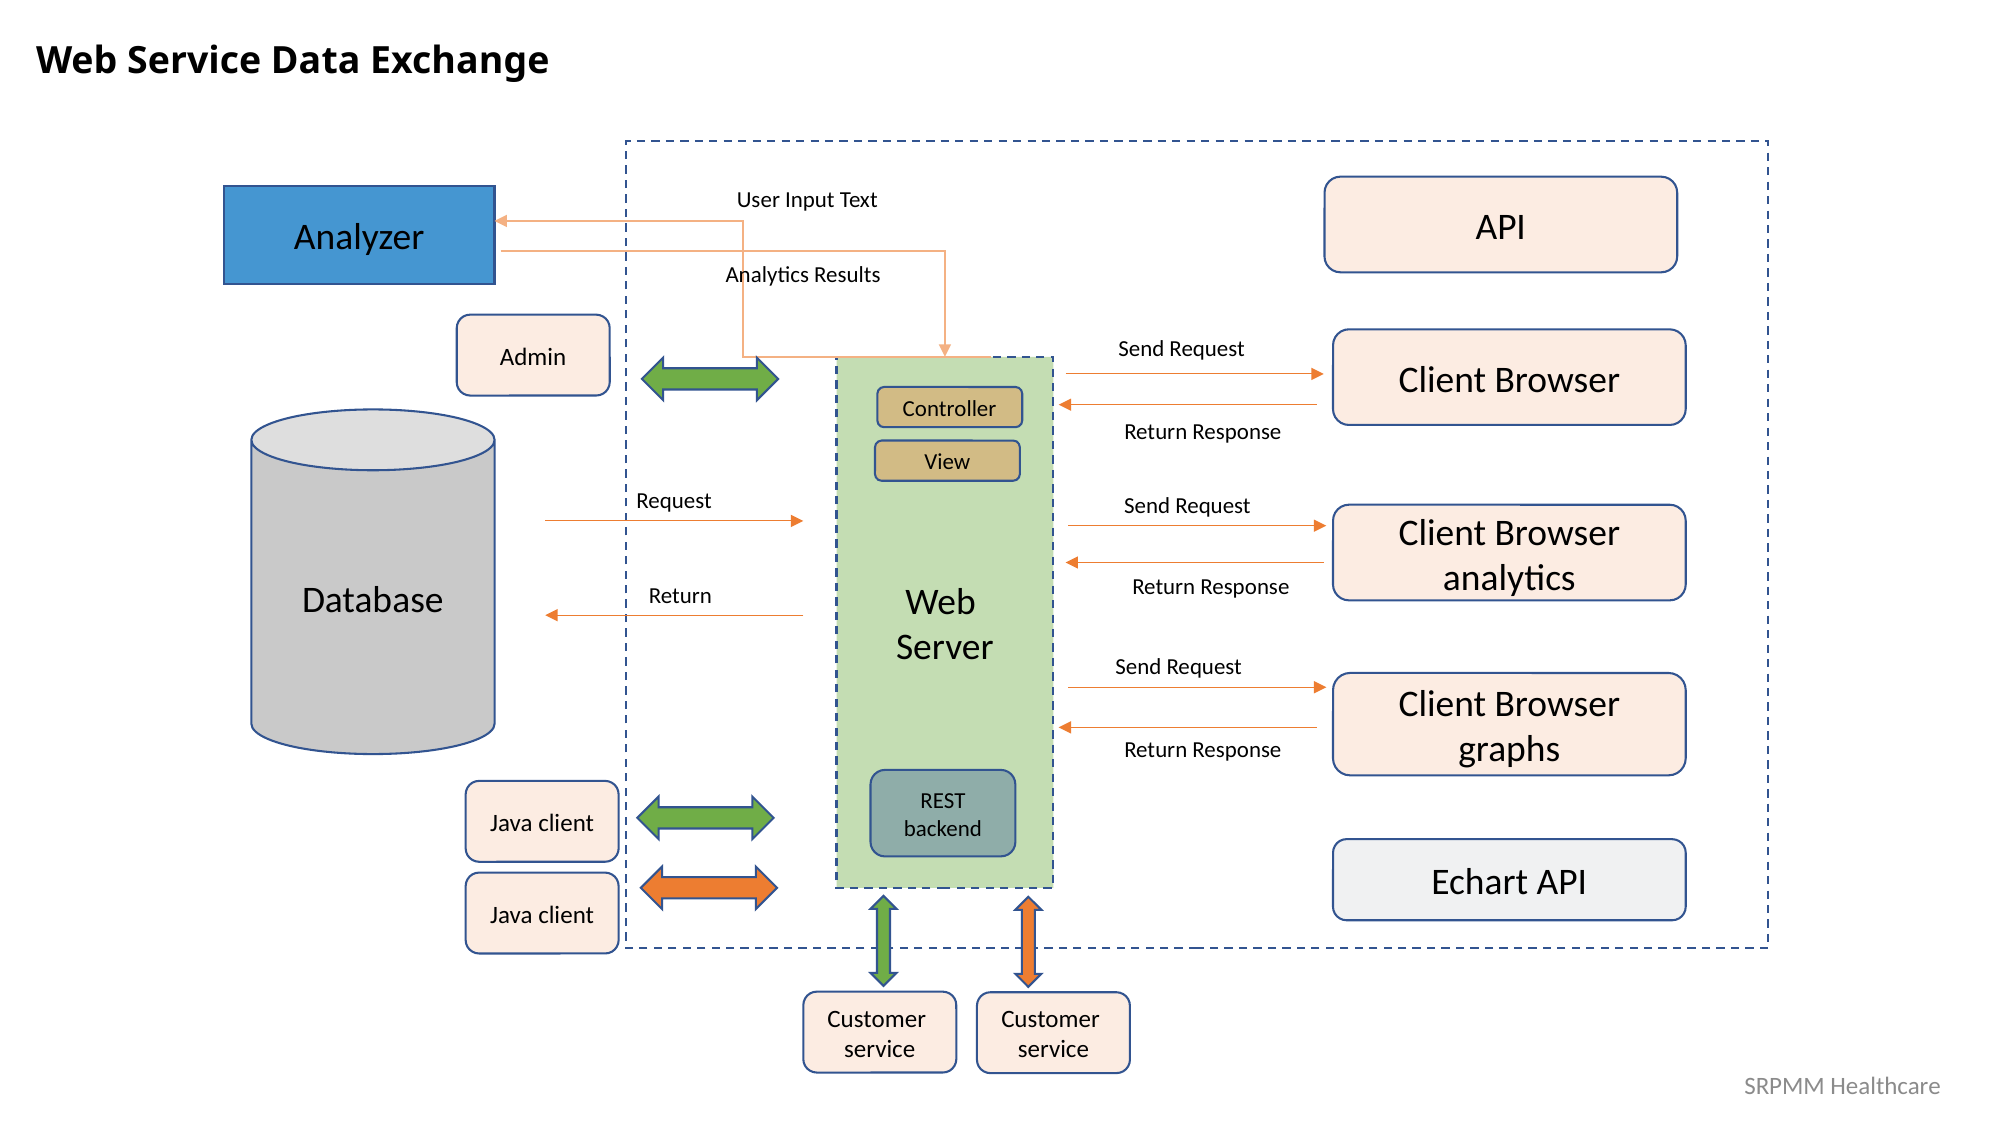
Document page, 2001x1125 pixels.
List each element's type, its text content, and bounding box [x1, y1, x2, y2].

text_box Client Browser analytics [1331, 503, 1687, 602]
text_box [868, 894, 900, 988]
text_box Send Request [1103, 326, 1260, 369]
text_box Analyzer [223, 185, 496, 285]
text_box Database [250, 408, 496, 756]
footer SRPMM Healthcare [1685, 1056, 2000, 1113]
text_box Client Browser graphs [1331, 671, 1687, 777]
text_box [625, 140, 1769, 949]
text_box [639, 864, 779, 912]
text_box Controller [876, 385, 1024, 429]
text_box Echart API [1331, 838, 1687, 922]
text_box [494, 220, 992, 357]
text_box [1012, 895, 1044, 989]
text_box API [1323, 175, 1679, 274]
text_box View [873, 439, 1021, 482]
text_box Web Server [835, 356, 1054, 889]
text_box Client Browser [1331, 328, 1687, 426]
text_box REST backend [869, 768, 1017, 858]
text_box Customer service [802, 990, 958, 1074]
text_box Send Request [1100, 644, 1258, 687]
text_box Return Response [1109, 728, 1297, 770]
text_box Customer service [975, 991, 1131, 1075]
text_box Return Response [1117, 563, 1305, 606]
text_box Admin [455, 313, 611, 397]
text_box Send Request [1109, 482, 1266, 525]
text_box Web Service Data Exchange [20, 28, 606, 89]
text_box Return [634, 573, 727, 615]
text_box [635, 794, 776, 842]
text_box Java client [464, 871, 620, 955]
text_box User Input Text [722, 176, 894, 219]
text_box Request [621, 478, 727, 520]
text_box Return Response [1109, 409, 1297, 452]
text_box Java client [464, 779, 620, 863]
text_box [640, 357, 780, 403]
